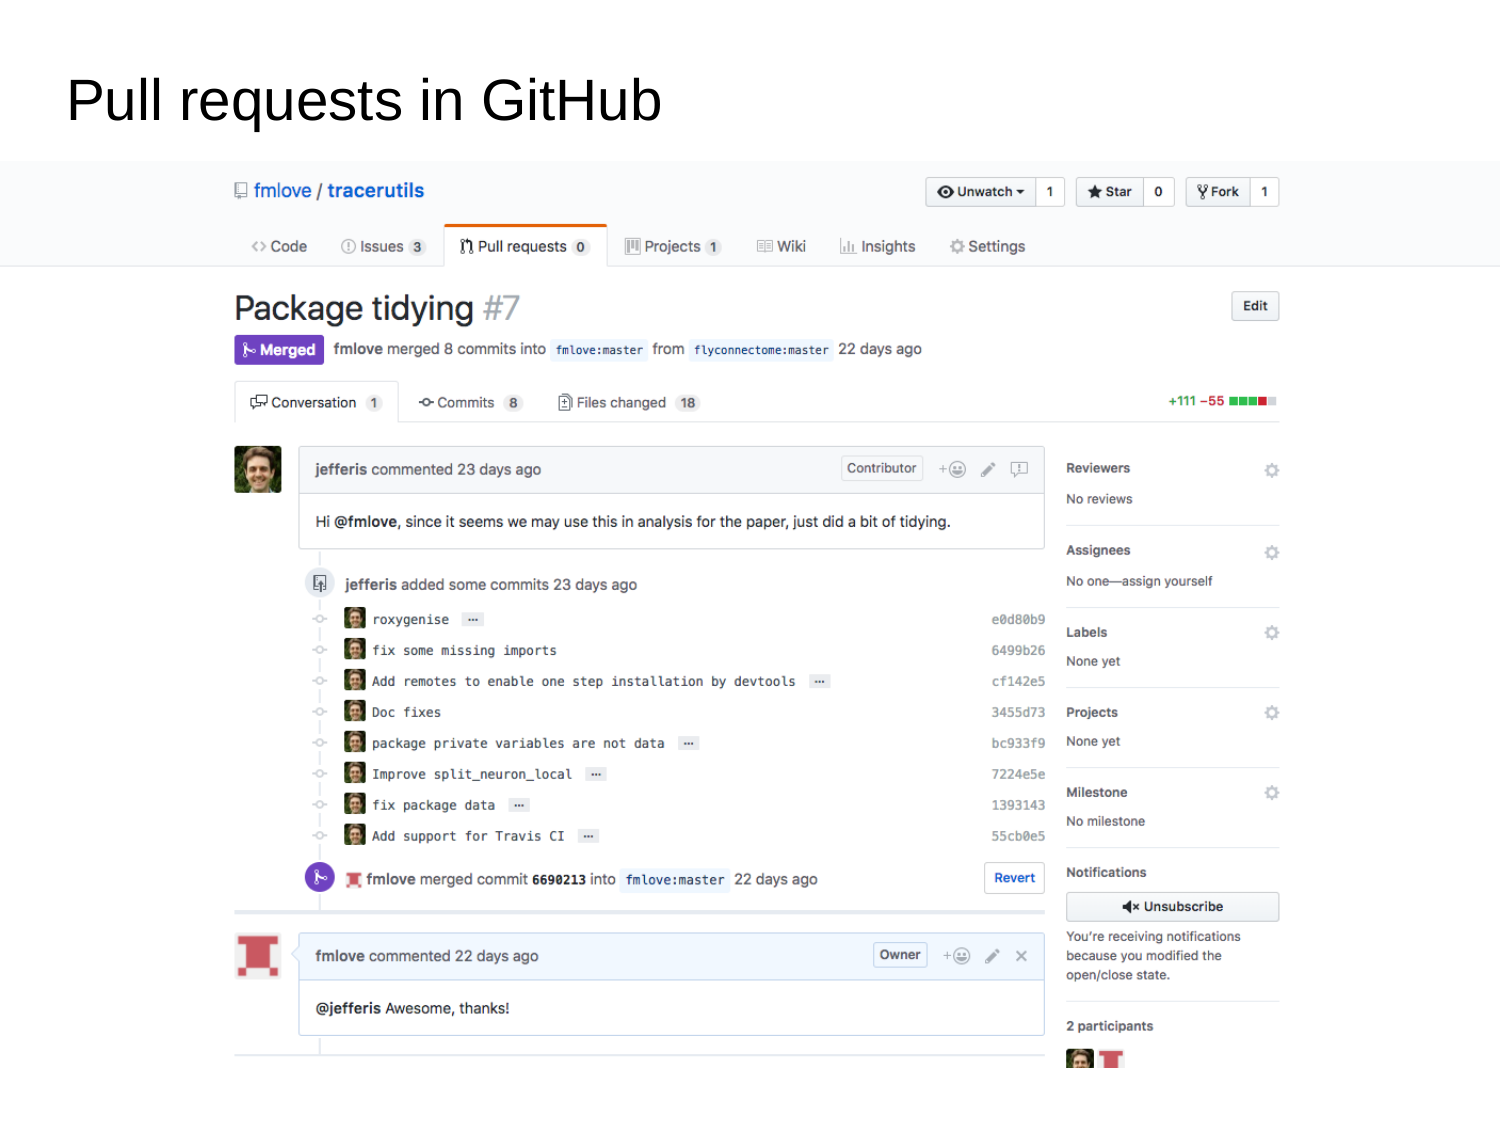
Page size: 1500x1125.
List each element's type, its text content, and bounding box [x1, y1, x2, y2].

picture [0, 161, 1500, 1068]
title Pull requests in GitHub [51, 47, 1449, 159]
